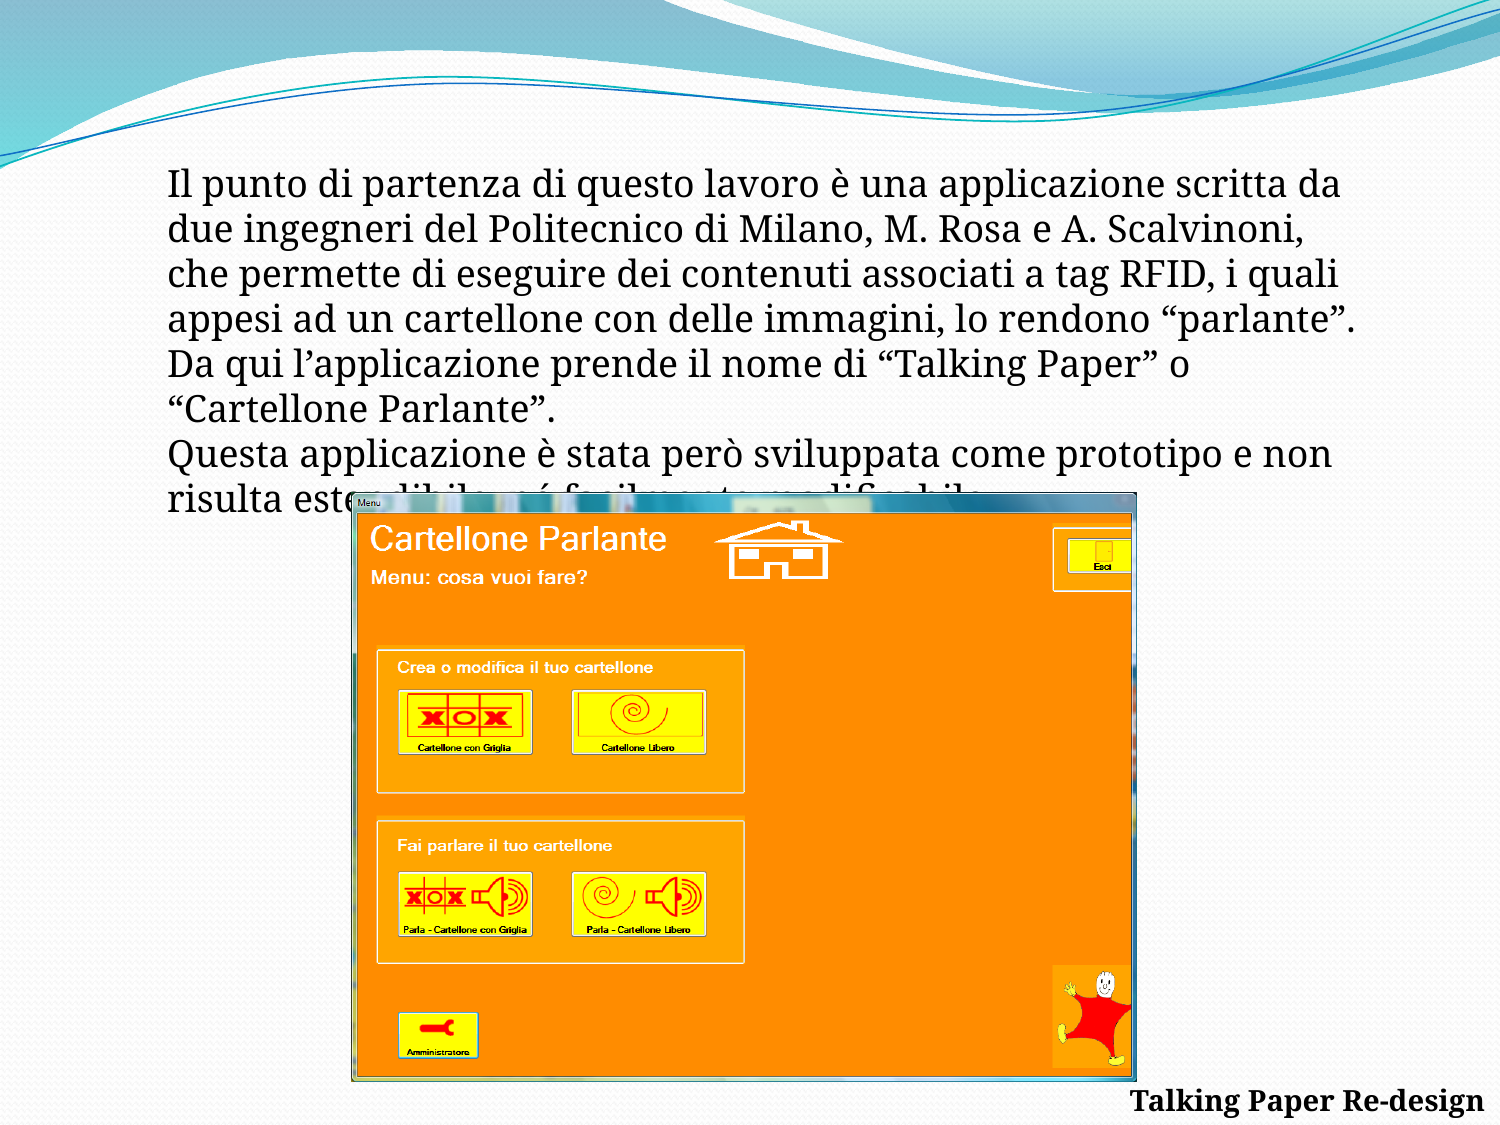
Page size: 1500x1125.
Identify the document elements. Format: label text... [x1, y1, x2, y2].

text_box Talking Paper Re-design [1089, 1074, 1500, 1125]
text_box Il punto di partenza di questo lavoro è una applicazione scritta da due ingegneri del Politecnico di Milano, M. Rosa e A. Scalvinoni, che permette di eseguire dei contenuti associati a tag RFID, i quali appesi ad un cartellone con delle immagini, lo rendono “parlante”. Da qui l’applicazione prende il nome di “Talking Paper” o “Cartellone Parlante”. Questa applicazione è stata però sviluppata come prototipo e non risulta estendibile, né facilmente modificabile. [152, 152, 1383, 528]
picture [351, 491, 1137, 1082]
